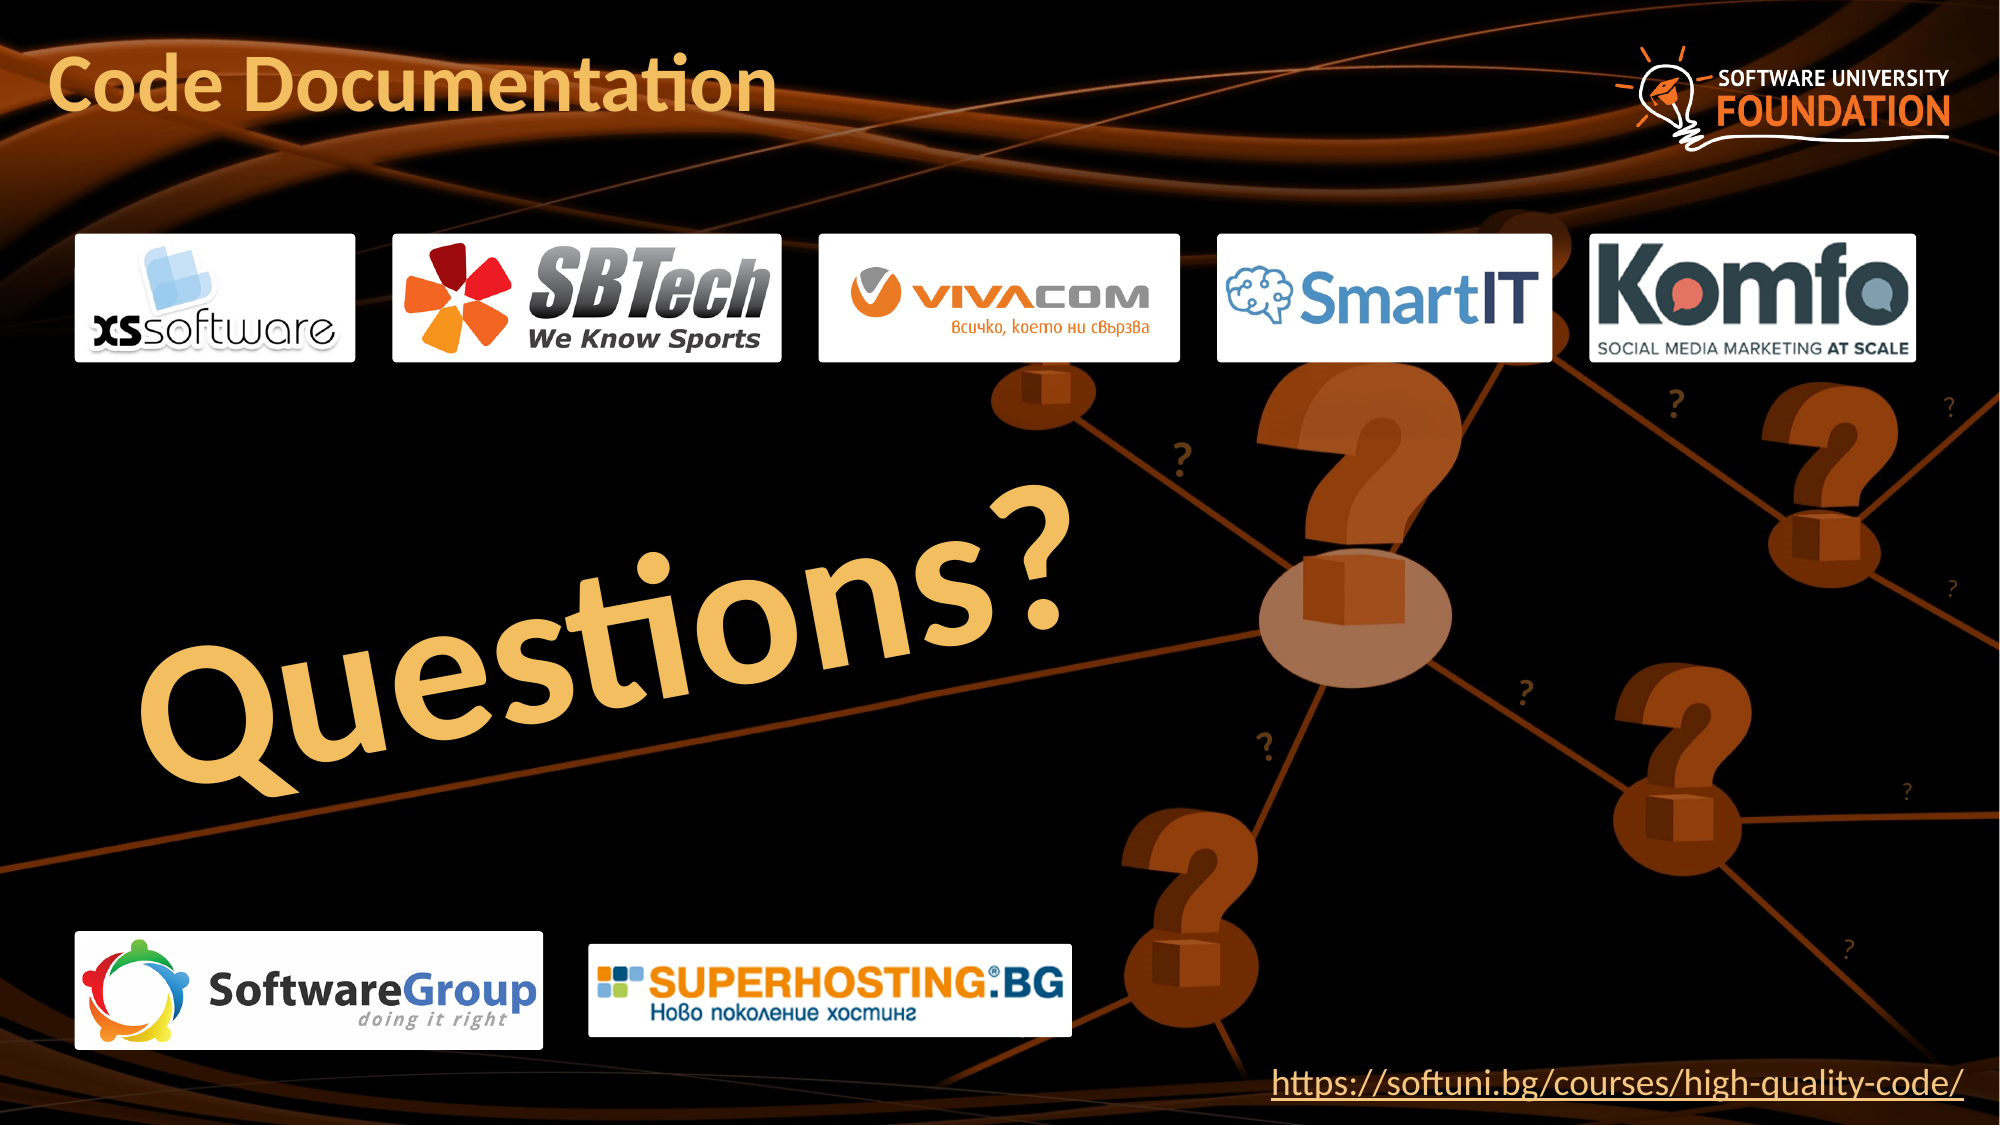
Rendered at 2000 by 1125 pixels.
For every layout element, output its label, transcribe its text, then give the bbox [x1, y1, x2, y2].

list https://softuni.bg/courses/high-quality-code/ [250, 1050, 1971, 1110]
picture [0, 0, 2000, 1125]
title Code Documentation [30, 19, 1595, 150]
